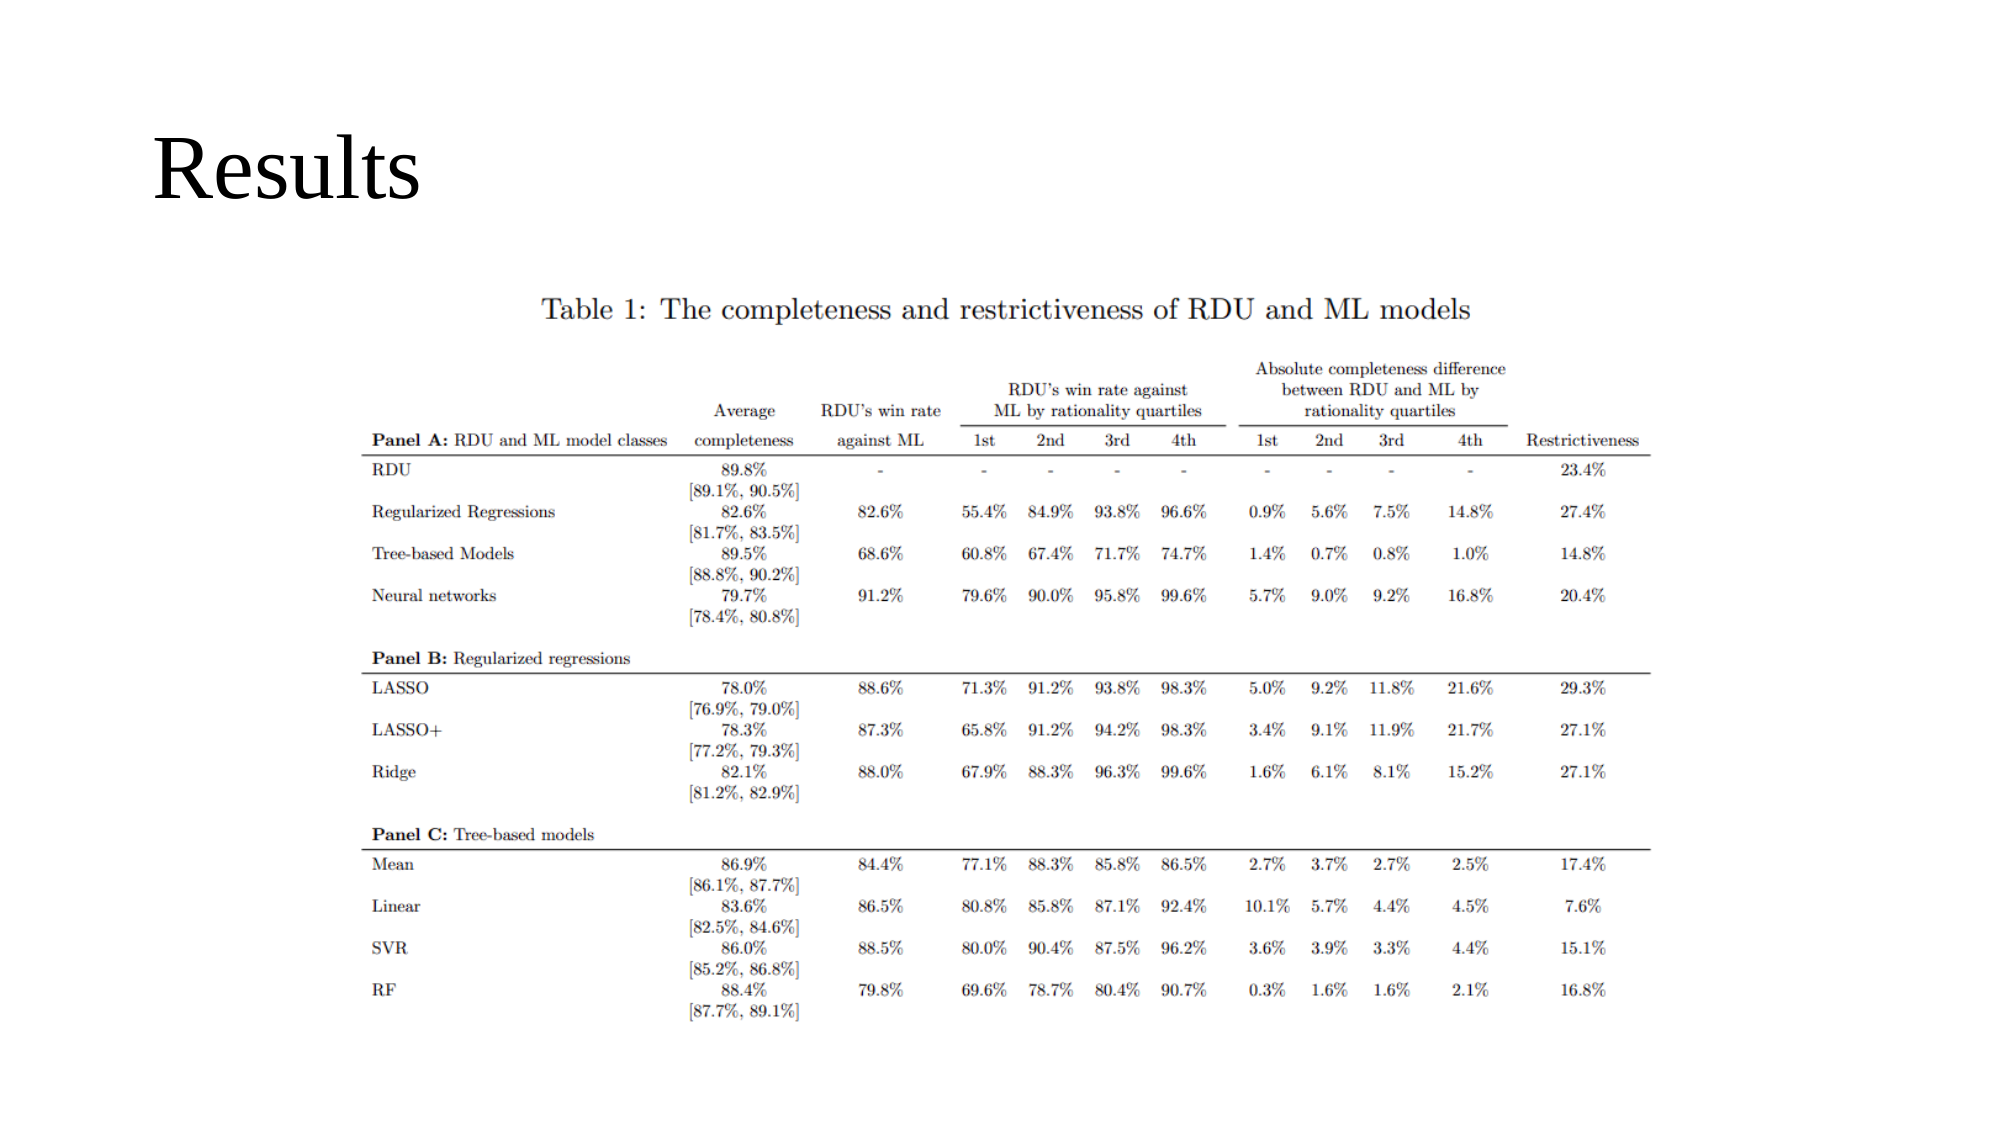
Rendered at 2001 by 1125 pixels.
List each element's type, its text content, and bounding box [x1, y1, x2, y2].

picture [344, 277, 1671, 1025]
title Results [137, 59, 1863, 278]
